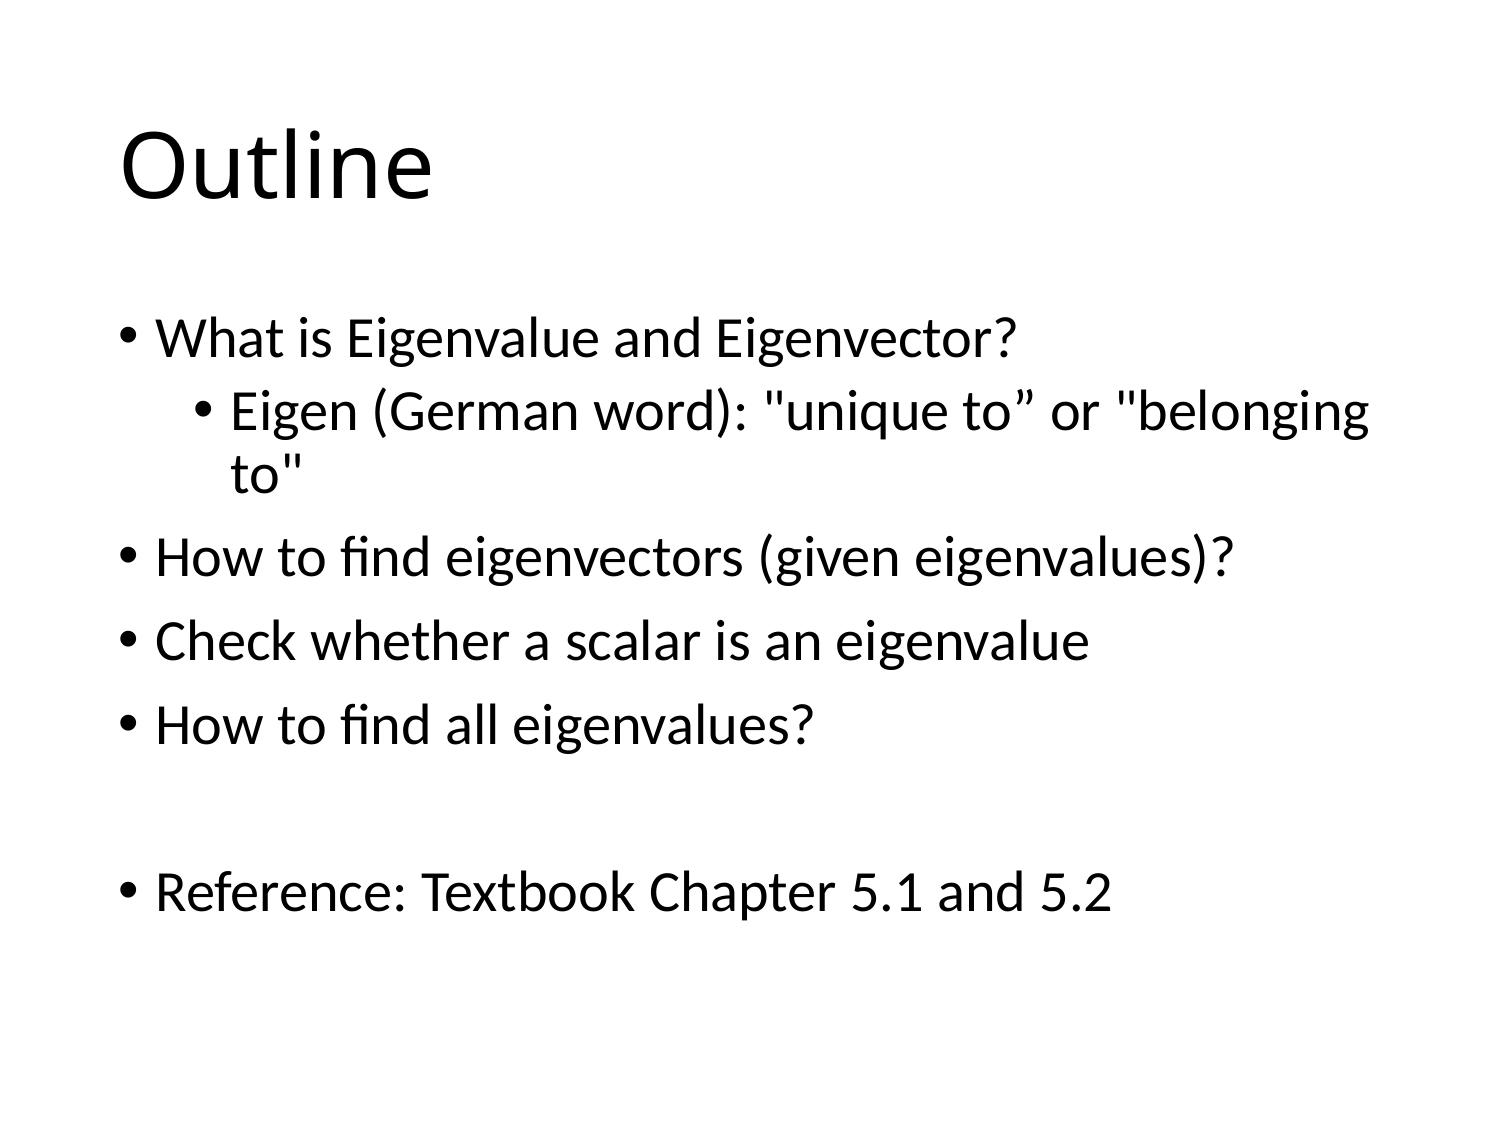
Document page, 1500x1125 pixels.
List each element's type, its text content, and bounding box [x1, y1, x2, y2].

list What is Eigenvalue and Eigenvector? Eigen (German word): "unique to” or "belonging to" How to find eigenvectors (given eigenvalues)? Check whether a scalar is an eigenvalue How to find all eigenvalues? Reference: Textbook Chapter 5.1 and 5.2 [103, 299, 1397, 1014]
title Outline [103, 59, 1397, 278]
